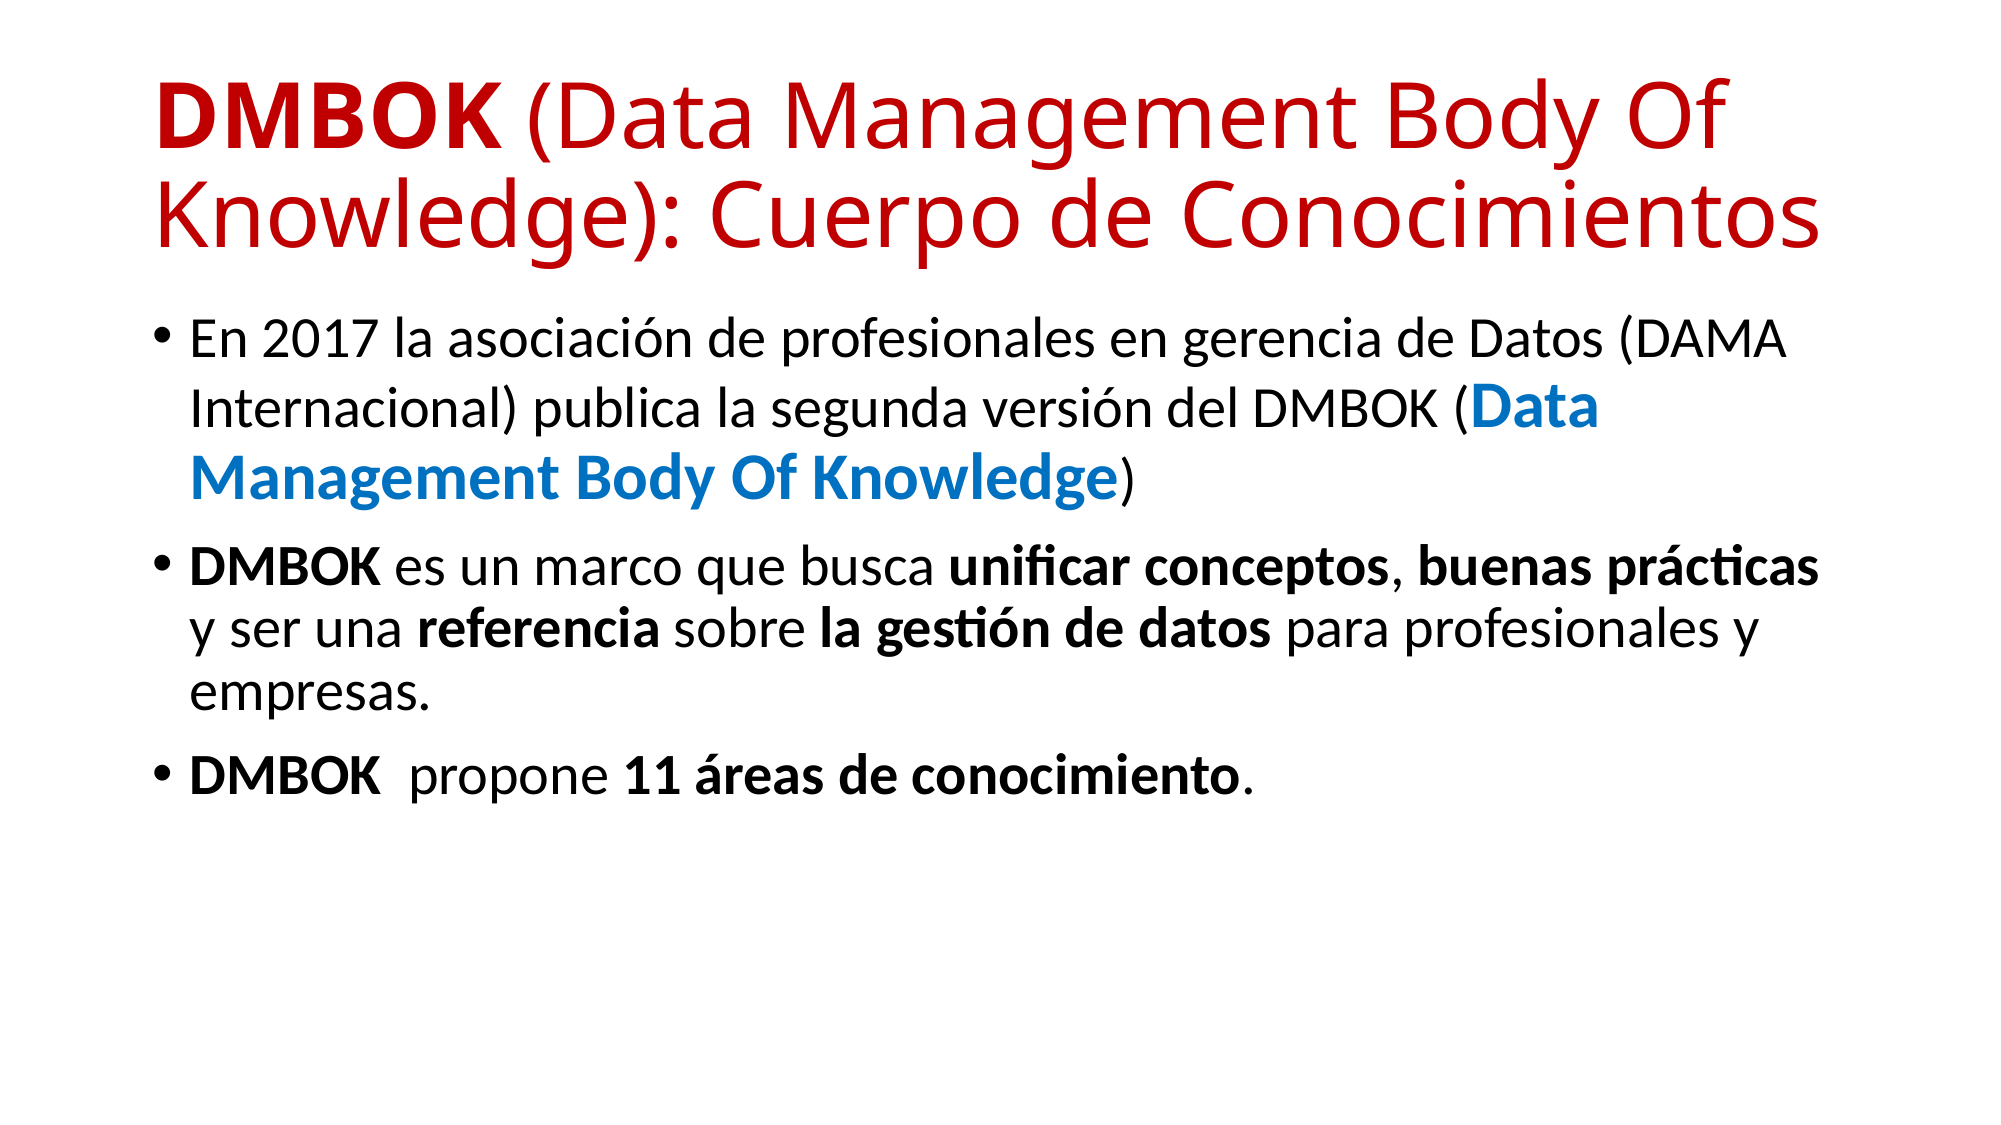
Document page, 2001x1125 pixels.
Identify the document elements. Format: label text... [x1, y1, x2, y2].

title DMBOK (Data Management Body Of Knowledge): Cuerpo de Conocimientos [137, 59, 1863, 278]
list En 2017 la asociación de profesionales en gerencia de Datos (DAMA Internacional) publica la segunda versión del DMBOK (Data Management Body Of Knowledge) DMBOK es un marco que busca unificar conceptos, buenas prácticas y ser una referencia sobre la gestión de datos para profesionales y empresas. DMBOK propone 11 áreas de conocimiento. [137, 299, 1863, 1014]
